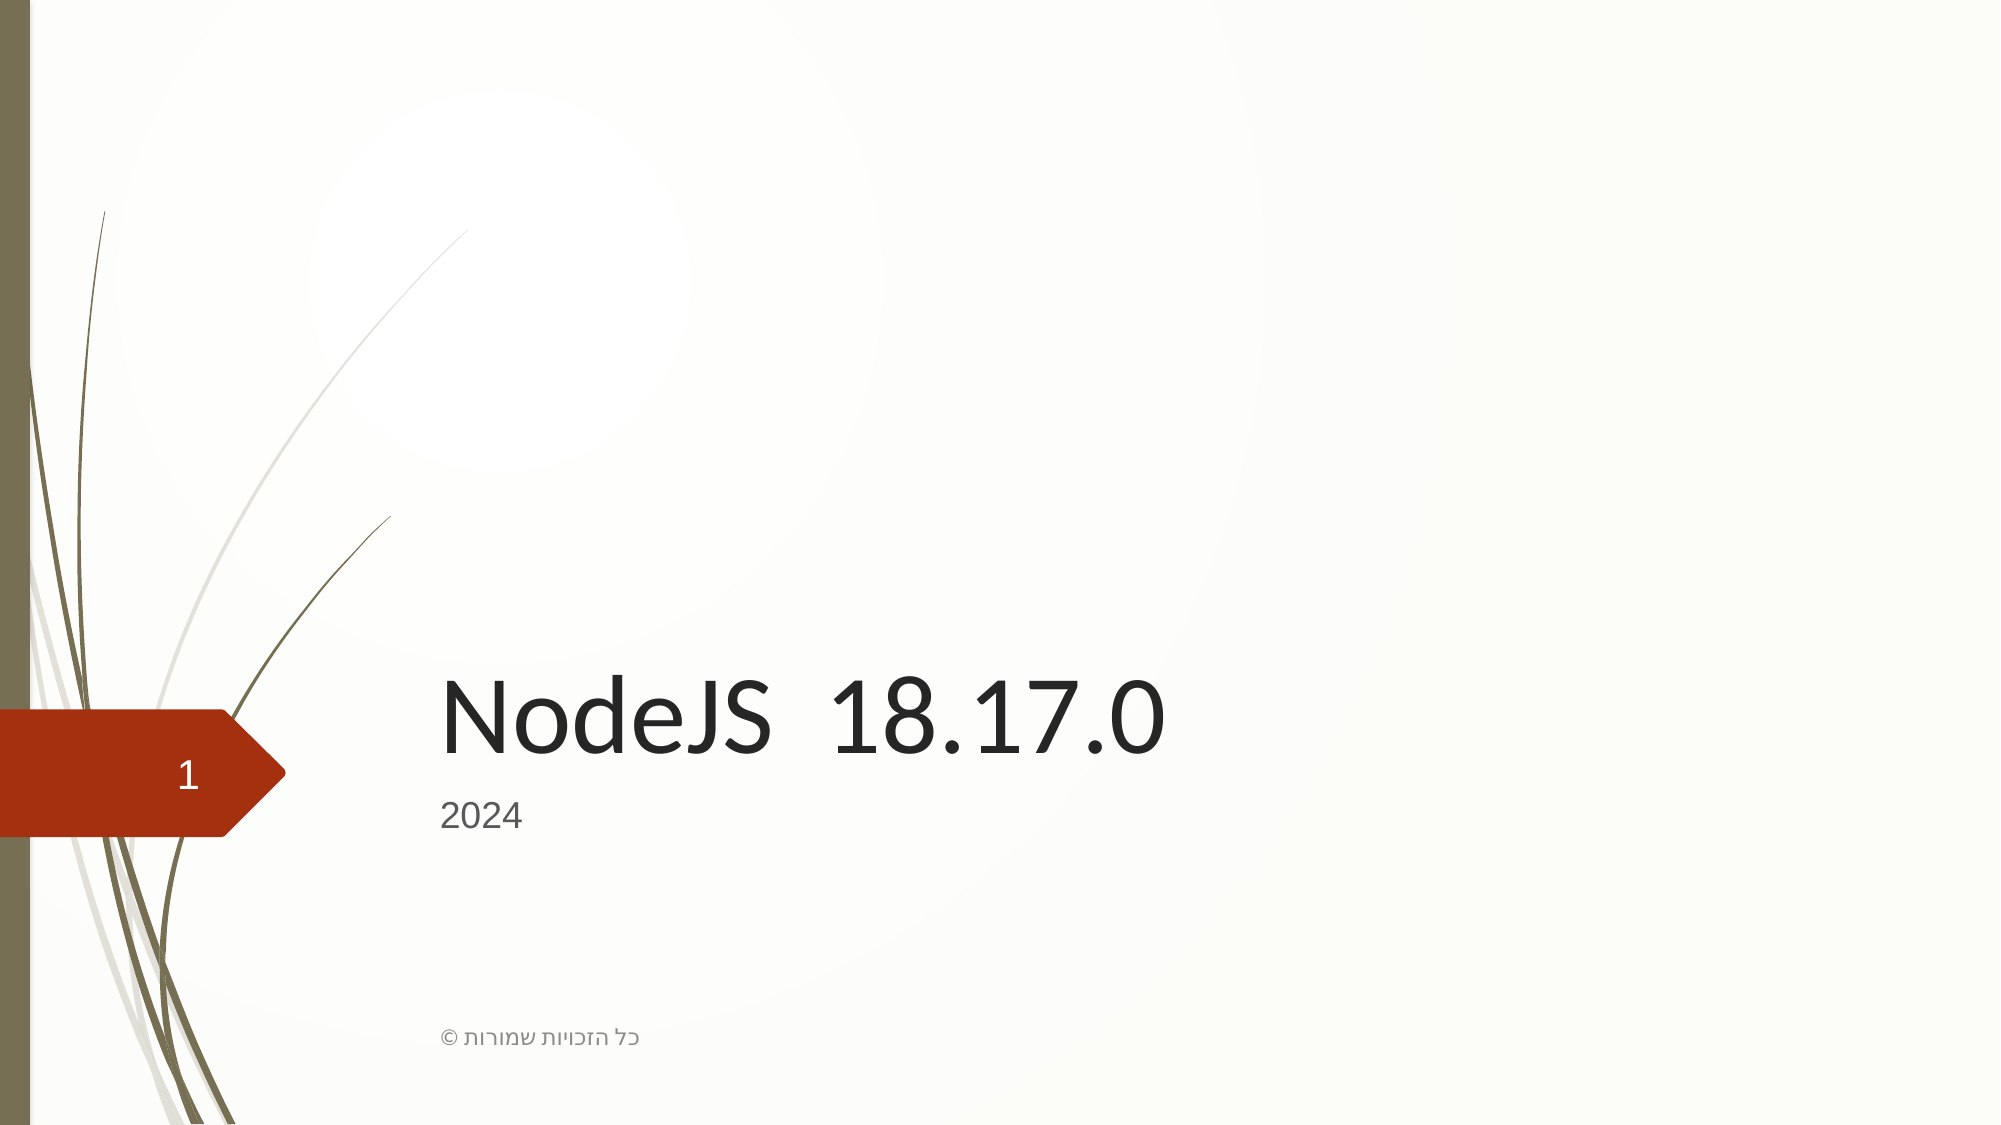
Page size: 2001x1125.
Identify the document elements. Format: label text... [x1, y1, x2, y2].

slide_number 1 [87, 743, 216, 803]
footer כל הזכויות שמורות © [424, 1006, 1675, 1067]
subtitle 2024 [424, 783, 1888, 969]
title NodeJS 18.17.0 [424, 412, 1888, 783]
